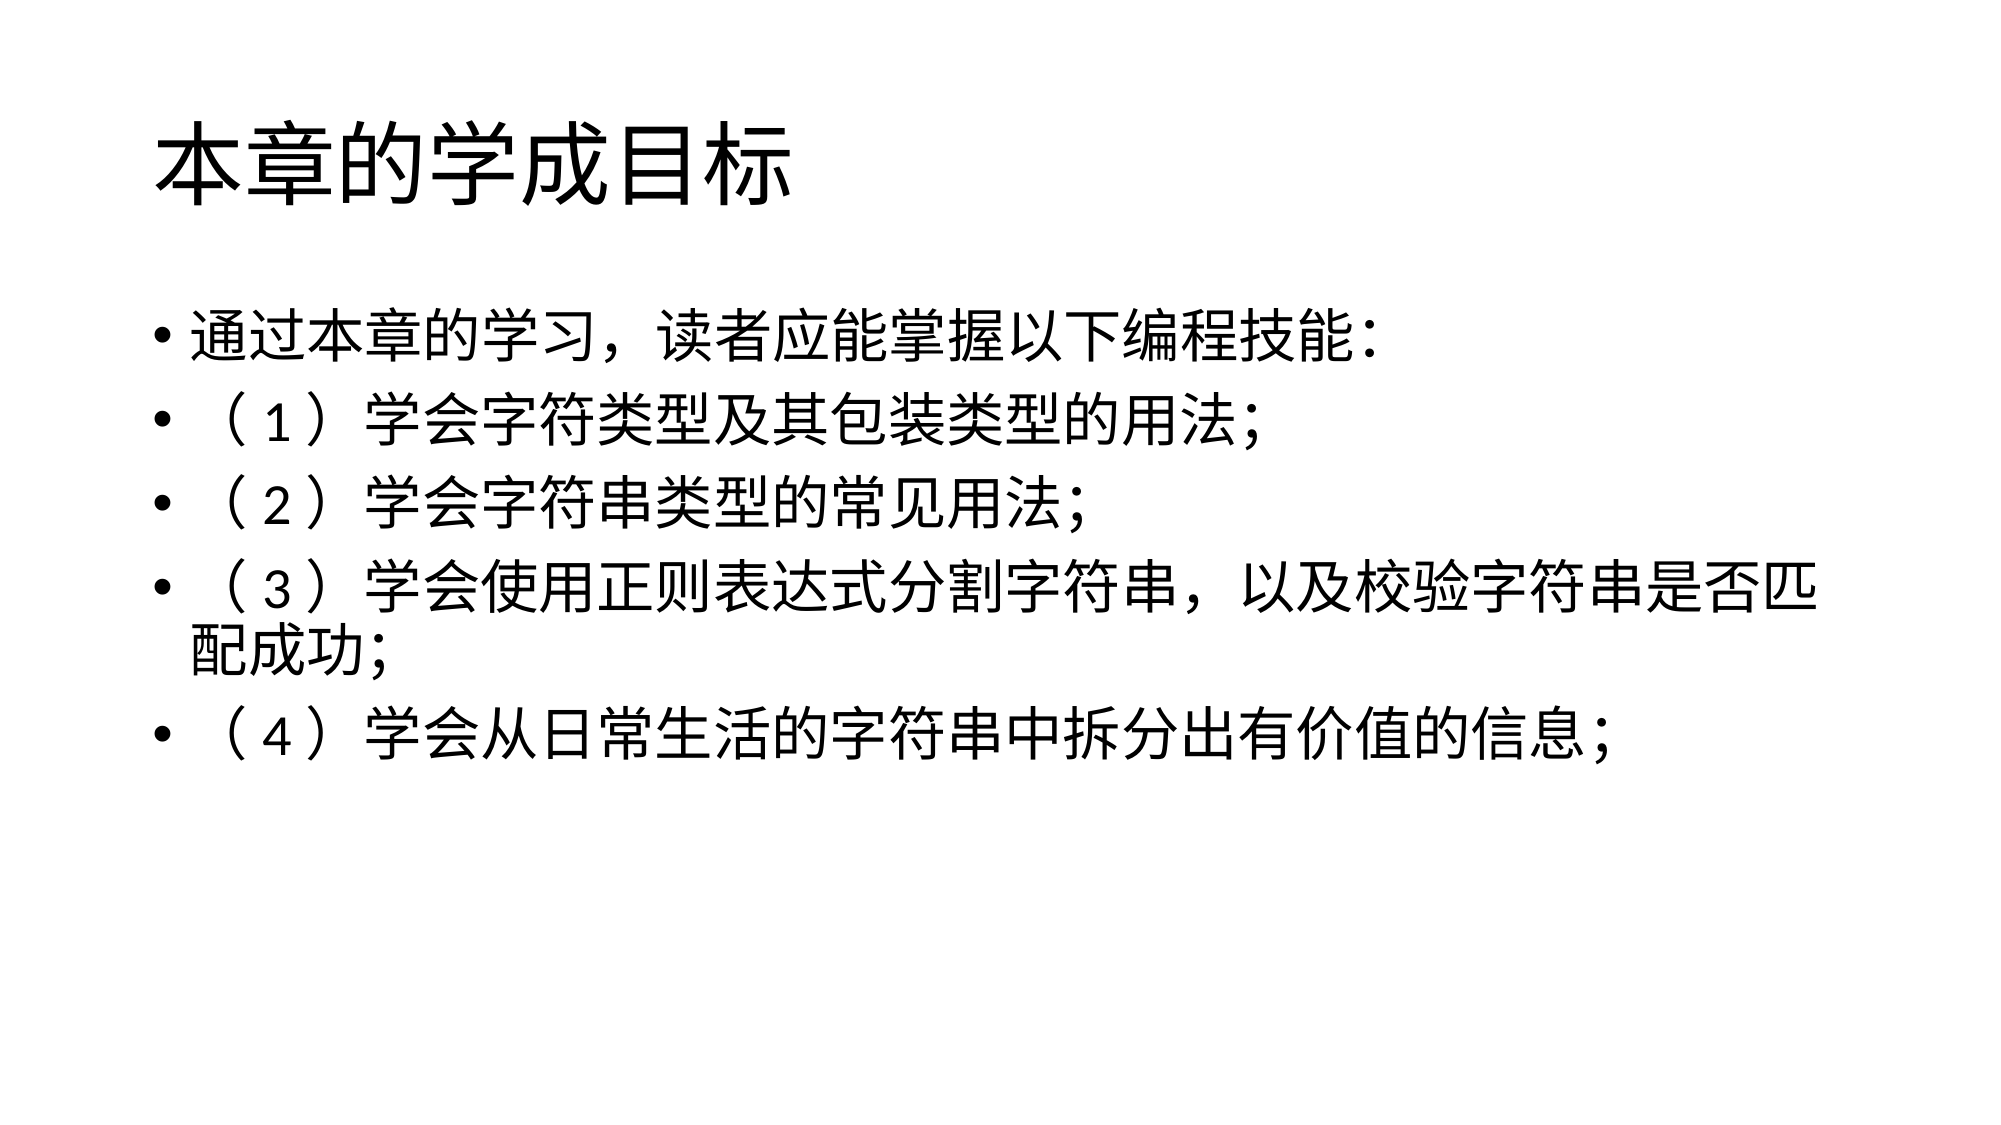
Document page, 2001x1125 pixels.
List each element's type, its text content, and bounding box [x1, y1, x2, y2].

title 本章的学成目标 [137, 59, 1863, 278]
list 通过本章的学习，读者应能掌握以下编程技能： （1）学会字符类型及其包装类型的用法； （2）学会字符串类型的常见用法； （3）学会使用正则表达式分割字符串，以及校验字符串是否匹配成功； （4）学会从日常生活的字符串中拆分出有价值的信息； [137, 299, 1863, 1014]
